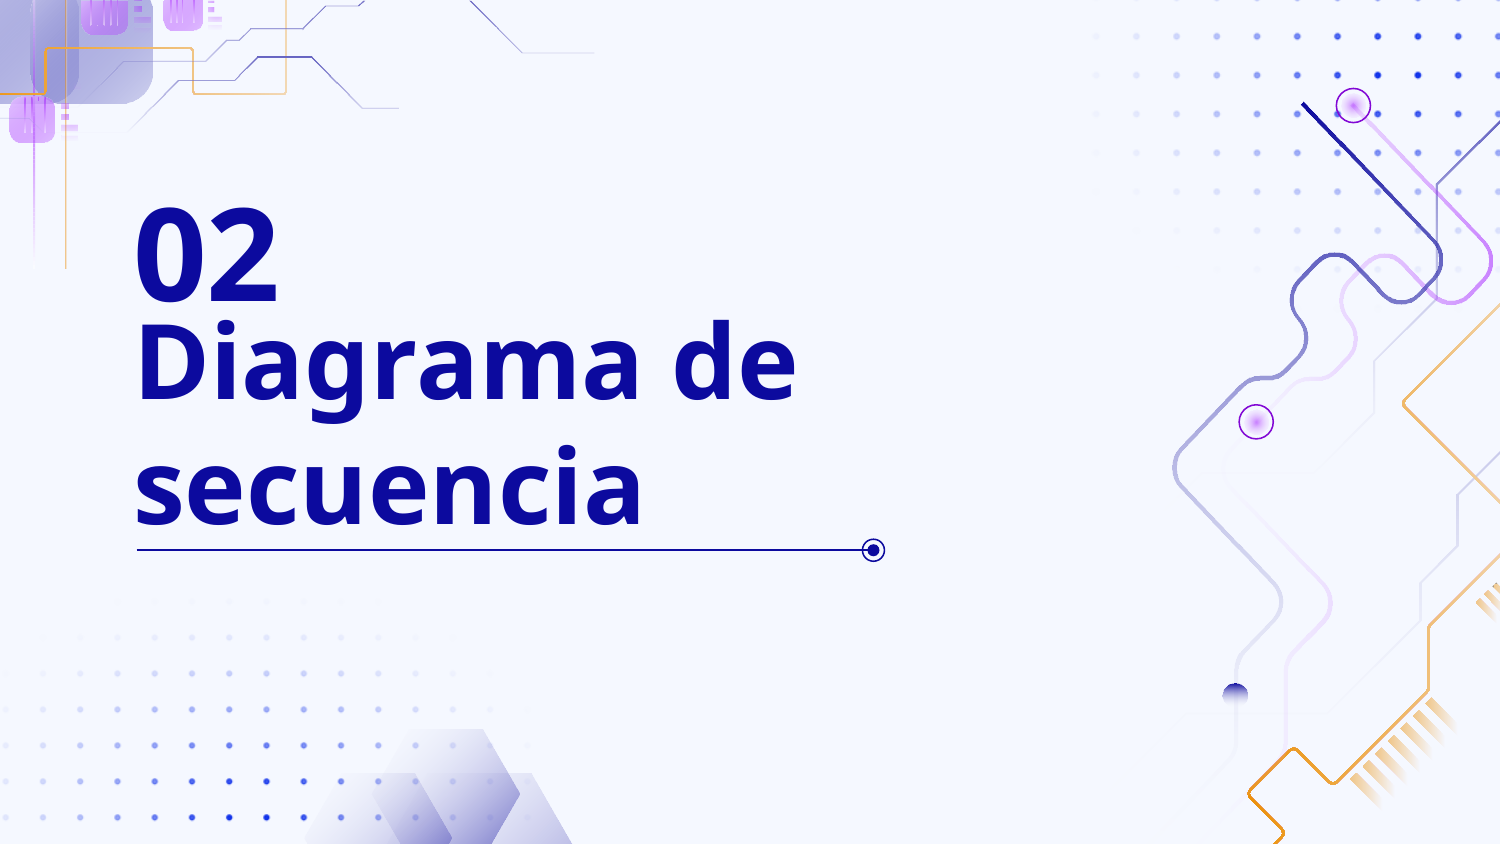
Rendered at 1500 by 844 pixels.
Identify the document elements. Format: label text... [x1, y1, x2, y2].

title 02 [118, 168, 398, 332]
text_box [136, 538, 885, 562]
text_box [0, 549, 583, 844]
title Diagrama de secuencia [118, 351, 1058, 490]
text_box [1063, 0, 1500, 844]
